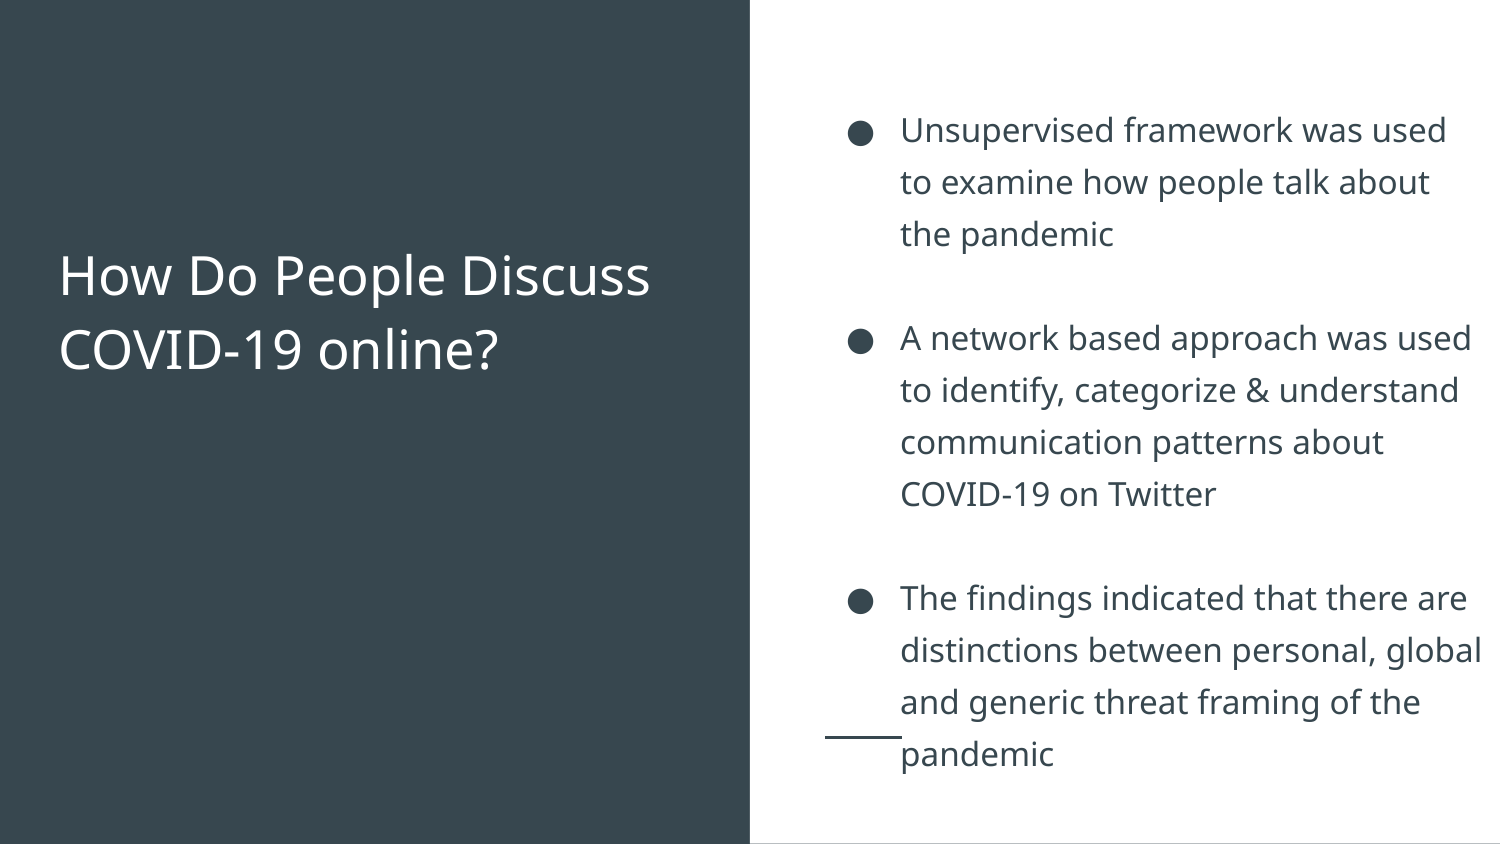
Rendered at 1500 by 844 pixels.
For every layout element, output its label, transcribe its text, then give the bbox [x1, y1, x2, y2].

title How Do People Discuss COVID-19 online? [43, 177, 716, 401]
list Unsupervised framework was used to examine how people talk about the pandemic A network based approach was used to identify, categorize & understand communication patterns about COVID-19 on Twitter The findings indicated that there are distinctions between personal, global and generic threat framing of the pandemic [810, 55, 1500, 822]
